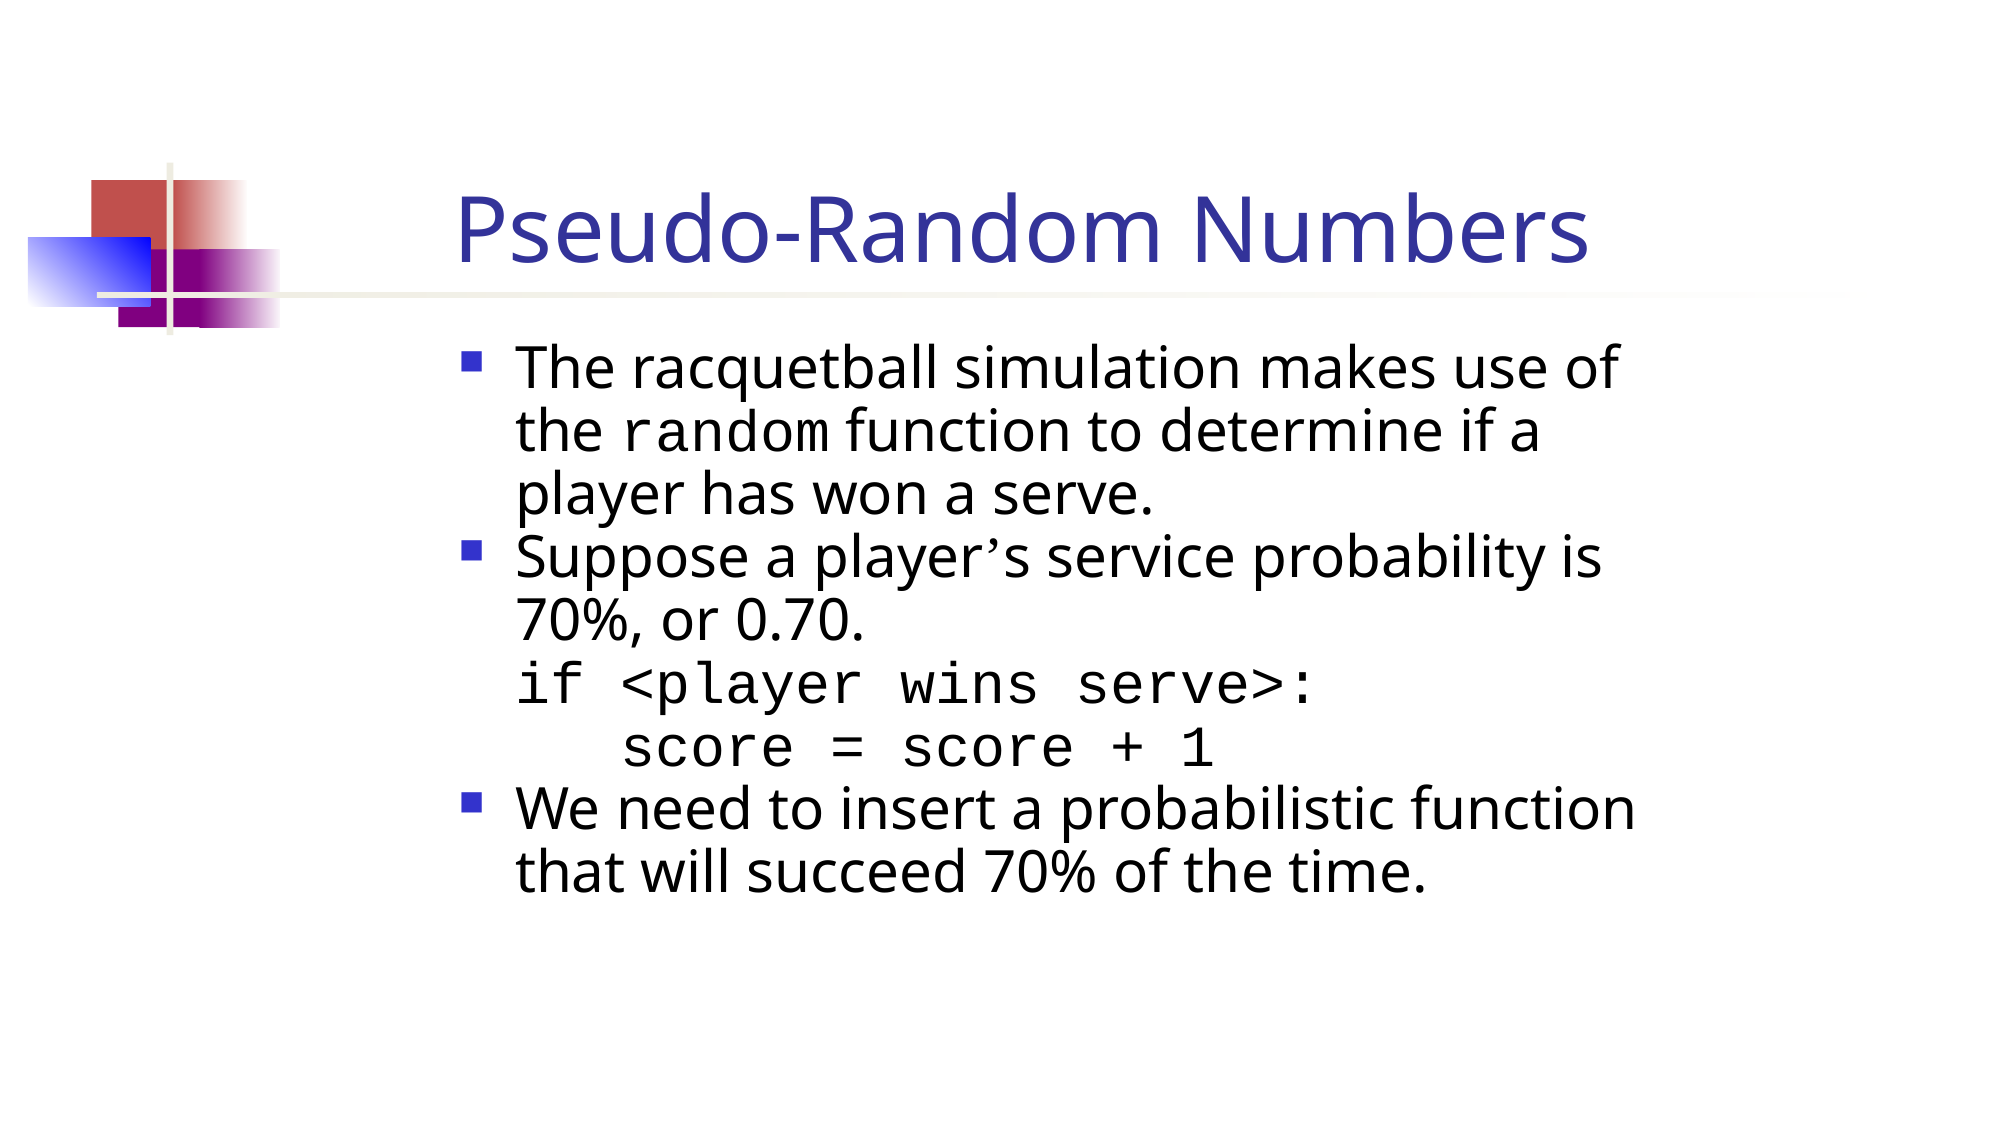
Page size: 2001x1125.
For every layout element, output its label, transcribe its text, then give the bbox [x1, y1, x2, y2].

text_box The racquetball simulation makes use of the random function to determine if a player has won a serve. Suppose a player’s service probability is 70%, or 0.70. if <player wins serve>: score = score + 1 We need to insert a probabilistic function that will succeed 70% of the time. [443, 331, 1719, 1006]
text_box Pseudo-Random Numbers [438, 101, 1717, 289]
